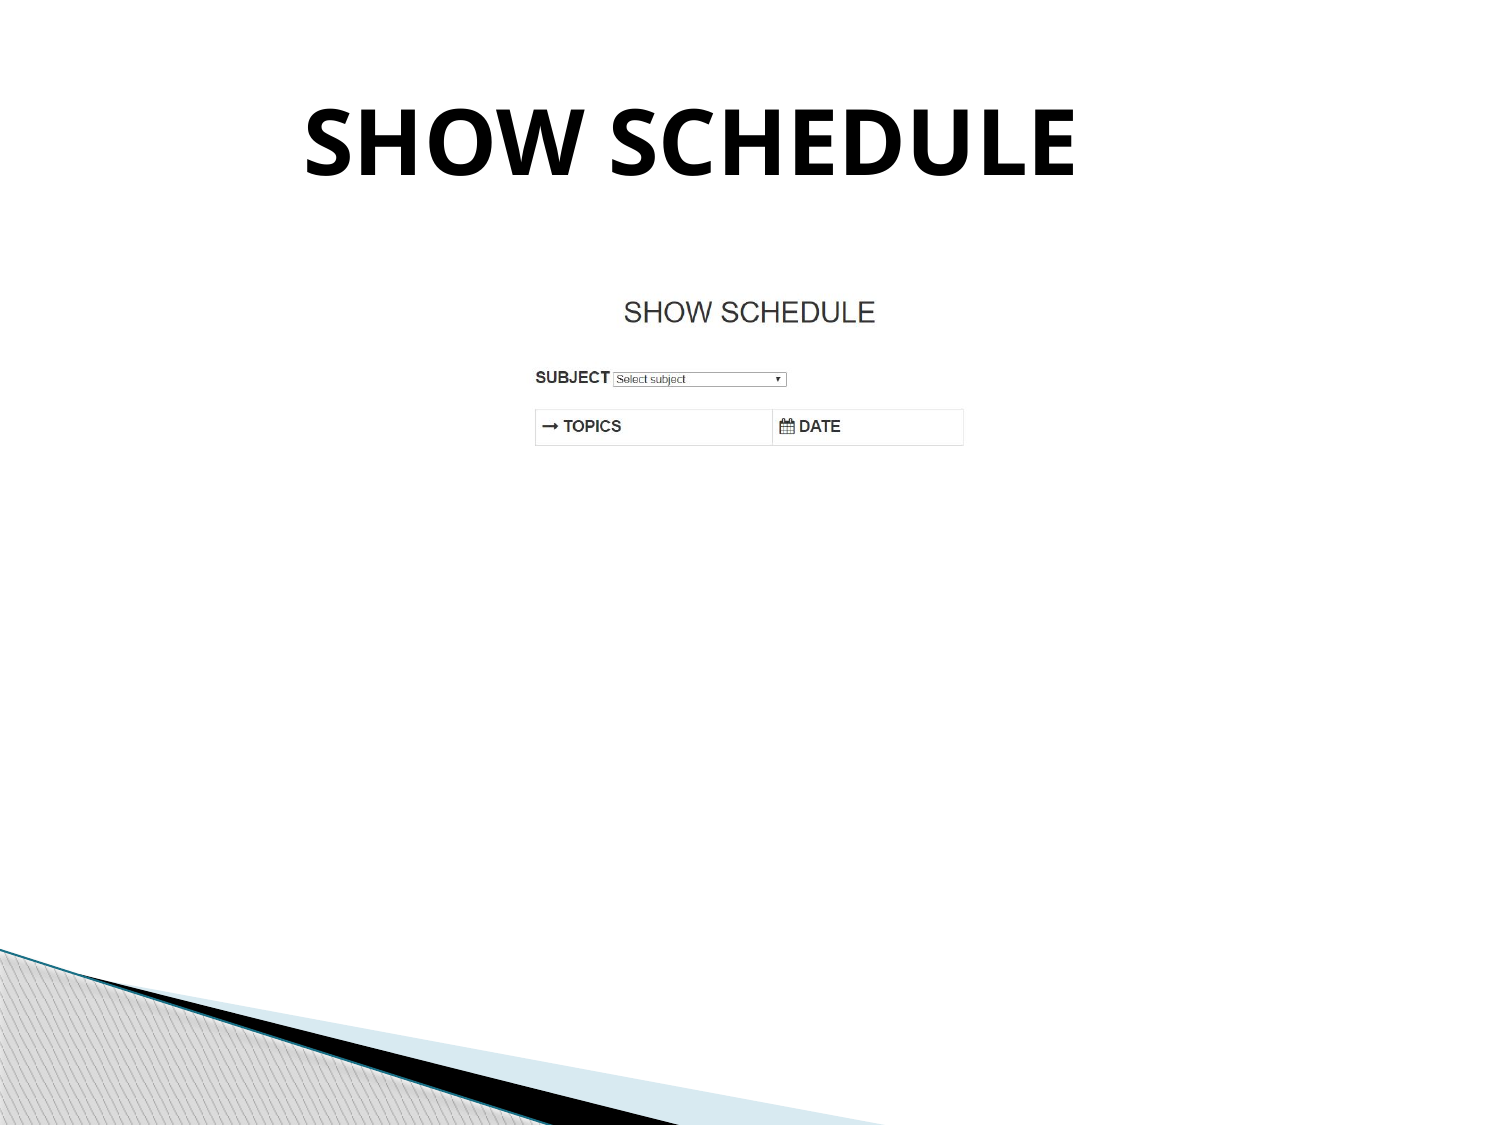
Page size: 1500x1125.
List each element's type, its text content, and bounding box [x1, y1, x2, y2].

title SHOW SCHEDULE [75, 45, 1425, 233]
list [74, 282, 1426, 947]
